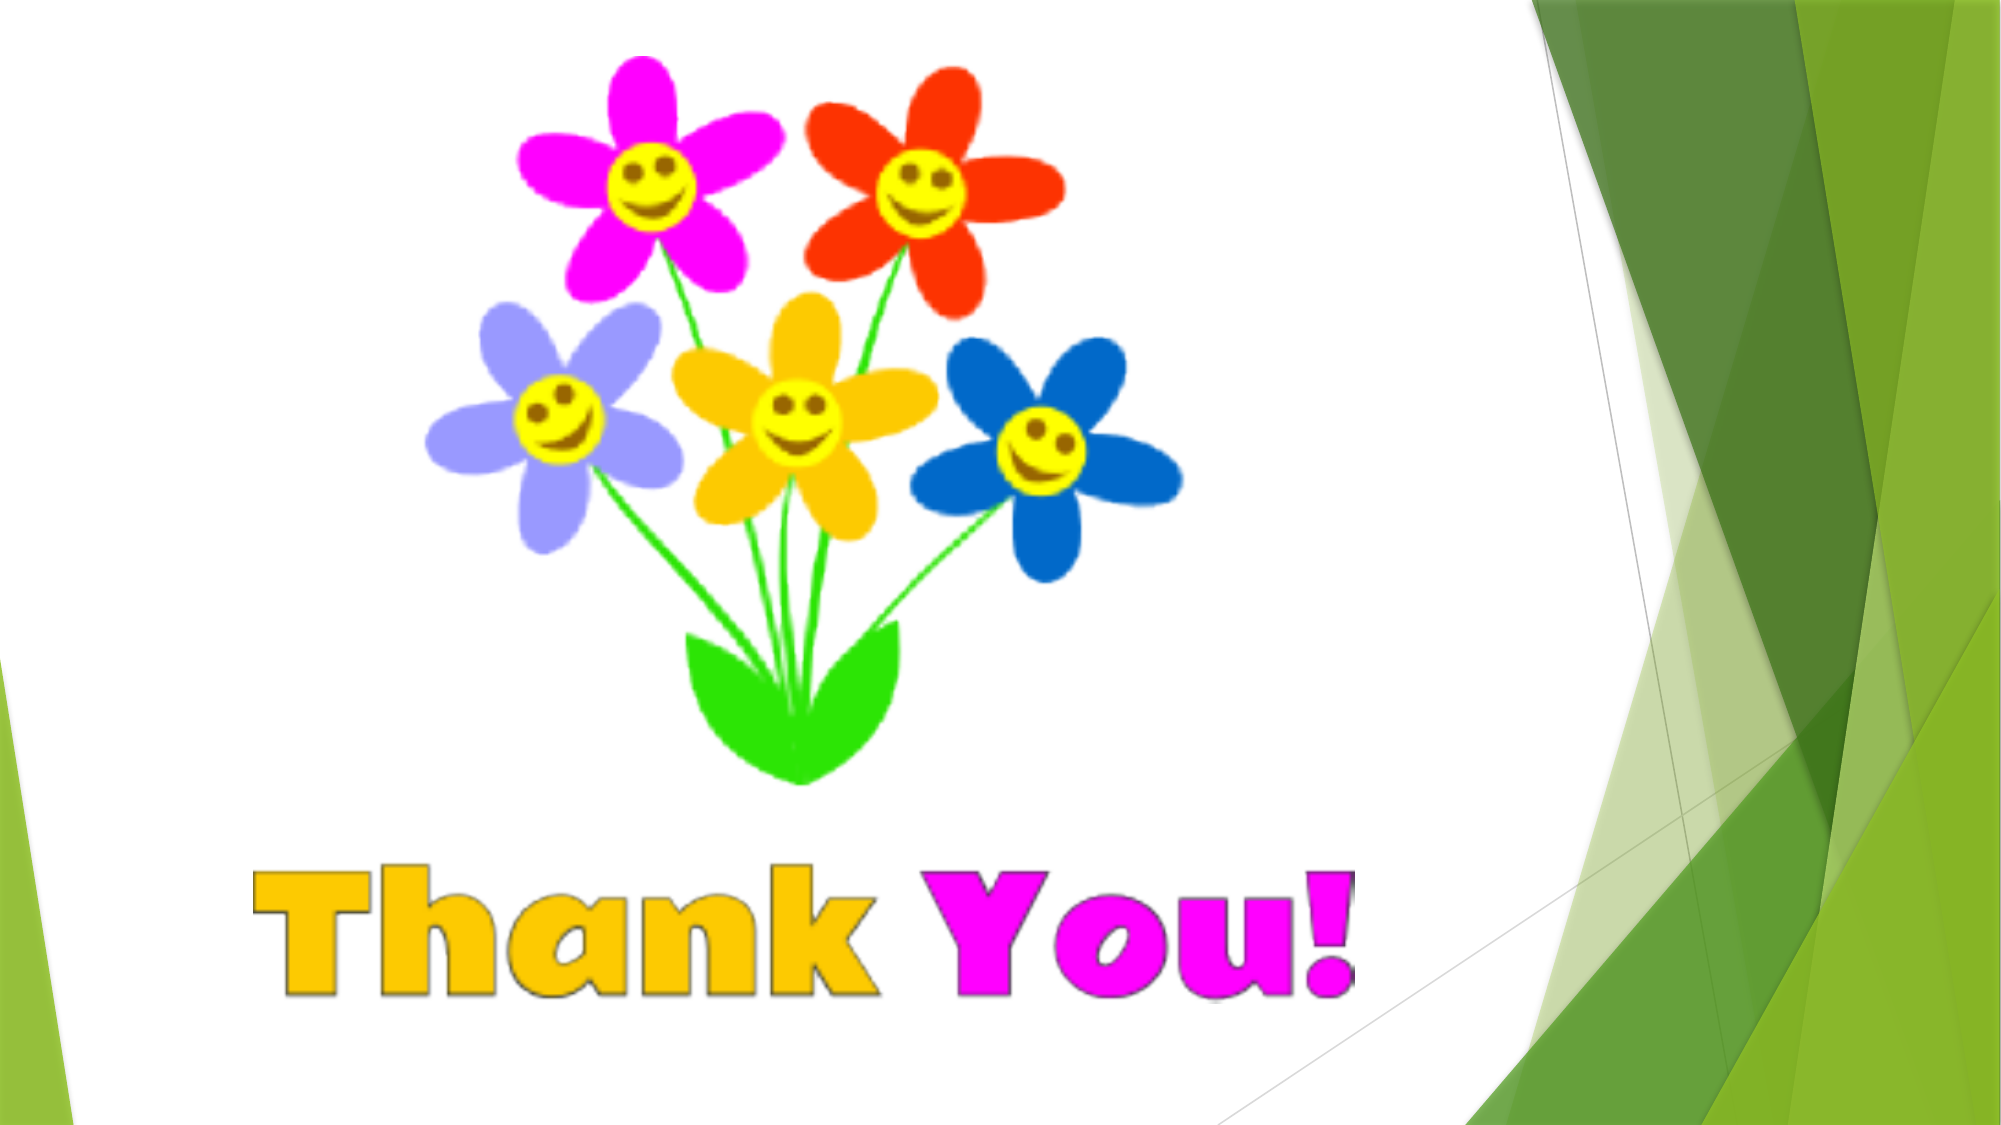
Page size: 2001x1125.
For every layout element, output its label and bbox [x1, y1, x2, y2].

picture [253, 56, 1356, 1004]
